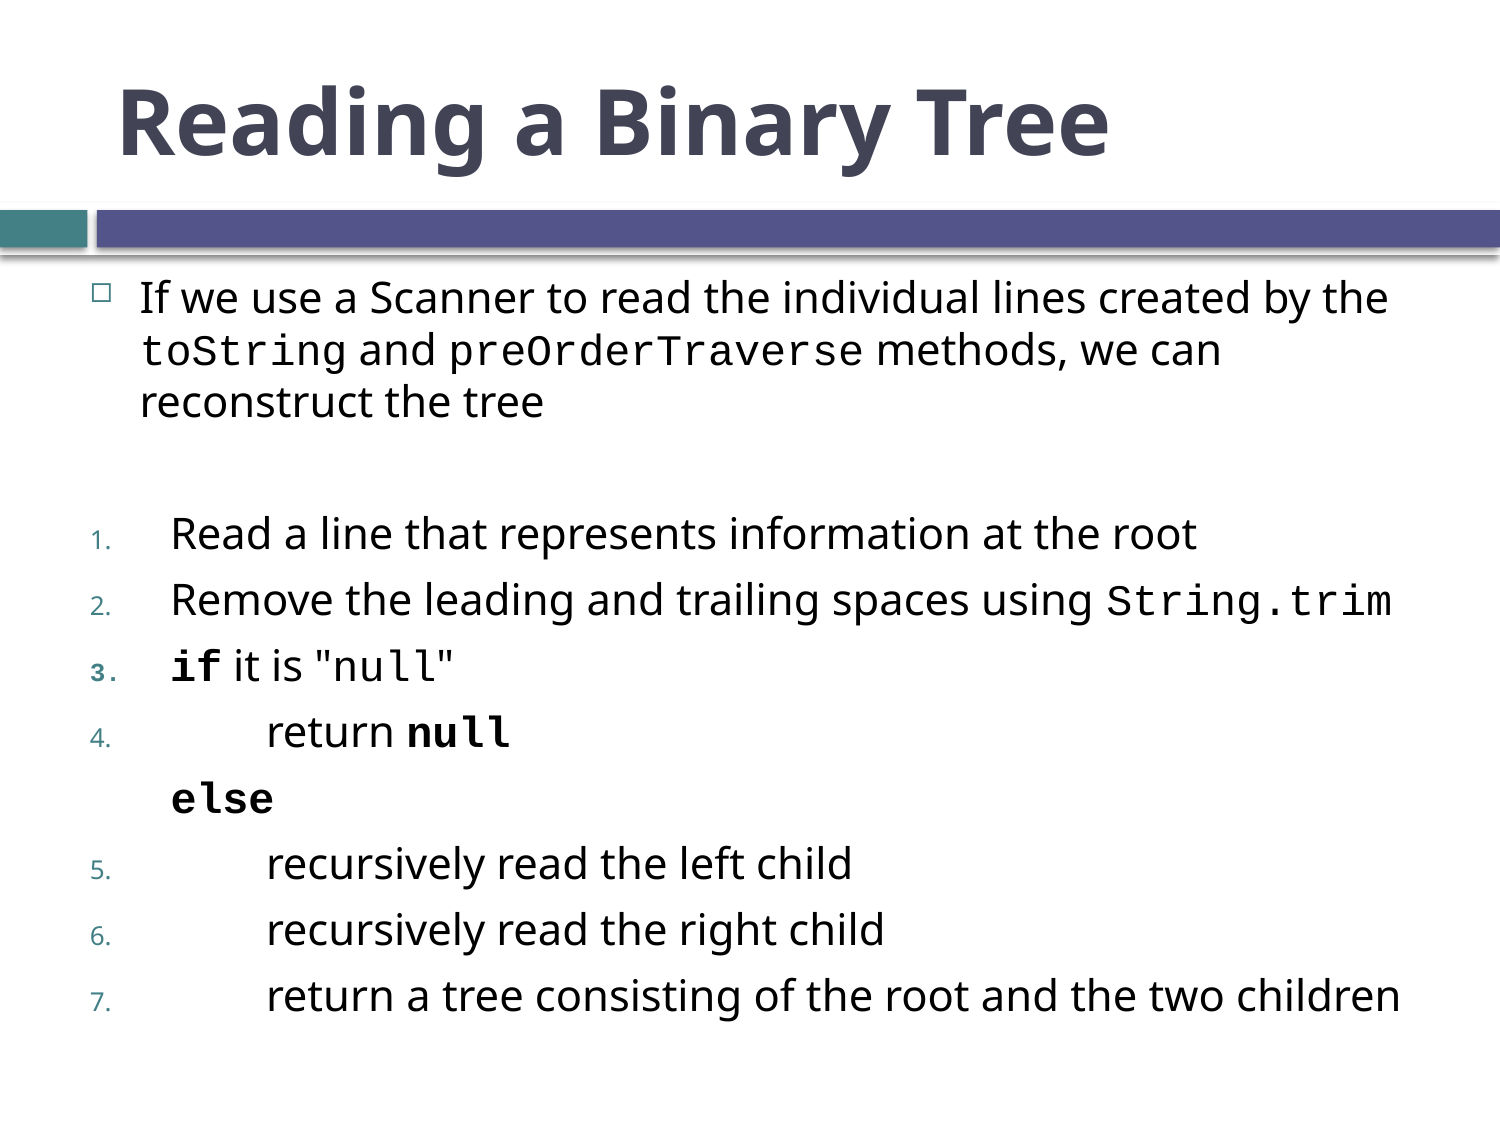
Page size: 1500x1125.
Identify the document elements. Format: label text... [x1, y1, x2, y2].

title Reading a Binary Tree [100, 37, 1438, 200]
list If we use a Scanner to read the individual lines created by the toString and preOrderTraverse methods, we can reconstruct the tree Read a line that represents information at the root Remove the leading and trailing spaces using String.trim if it is "null" return null else recursively read the left child recursively read the right child return a tree consisting of the root and the two children [75, 262, 1425, 1100]
slide_number [0, 208, 88, 249]
